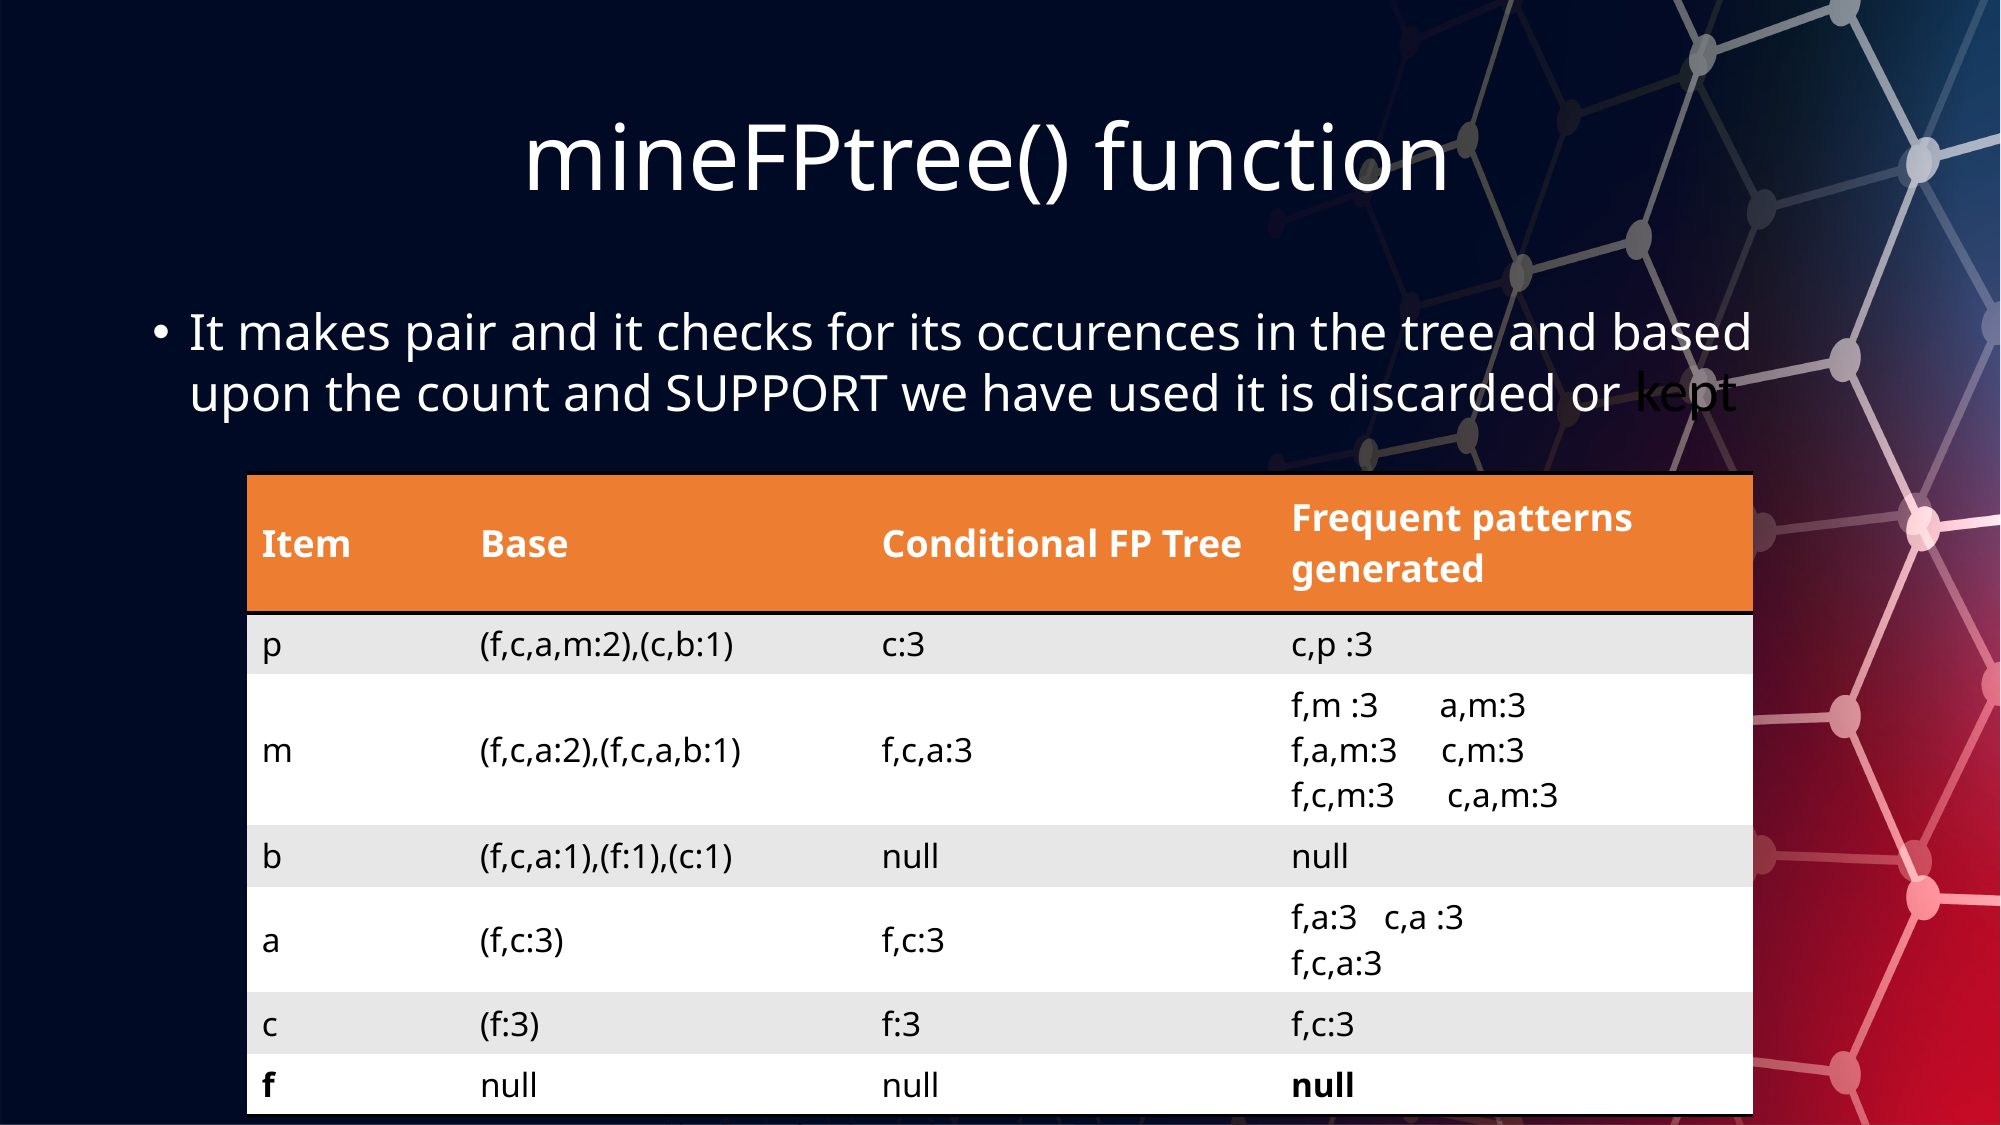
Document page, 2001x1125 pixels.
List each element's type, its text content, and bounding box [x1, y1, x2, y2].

table_cell (f,c,a:1),(f:1),(c:1) [465, 825, 867, 887]
table_cell f,c,a:3 [867, 674, 1276, 825]
table_cell (f:3) [465, 992, 867, 1054]
title mineFPtree() function [137, 52, 1863, 270]
table_cell f,c:3 [867, 887, 1276, 992]
table_cell f [247, 1054, 465, 1114]
table_cell m [247, 674, 465, 825]
table_header Base [465, 475, 867, 611]
table_cell null [867, 1054, 1276, 1114]
table_header Conditional FP Tree [867, 475, 1276, 611]
table_cell f:3 [867, 992, 1276, 1054]
table_cell c,p :3 [1276, 615, 1753, 674]
table_cell c [247, 992, 465, 1054]
table_cell a [247, 887, 465, 992]
table_cell c:3 [867, 615, 1276, 674]
table_cell f,c:3 [1276, 992, 1753, 1054]
table_header Item [247, 475, 465, 611]
table_cell null [1276, 825, 1753, 887]
table_cell b [247, 825, 465, 887]
table_cell (f,c:3) [465, 887, 867, 992]
table_header Frequent patterns generated [1276, 475, 1753, 611]
table_cell (f,c,a:2),(f,c,a,b:1) [465, 674, 867, 825]
table_cell p [247, 615, 465, 674]
table_cell f,a:3 c,a :3 f,c,a:3 [1276, 887, 1753, 992]
table_cell null [465, 1054, 867, 1114]
picture [0, 0, 2001, 1125]
table_cell (f,c,a,m:2),(c,b:1) [465, 615, 867, 674]
table_cell null [867, 825, 1276, 887]
table_cell null [1276, 1054, 1753, 1114]
table_cell f,m :3 a,m:3 f,a,m:3 c,m:3 f,c,m:3 c,a,m:3 [1276, 674, 1753, 825]
list It makes pair and it checks for its occurences in the tree and based upon the count and SUPPORT we have used it is discarded or kept [137, 299, 1863, 1014]
